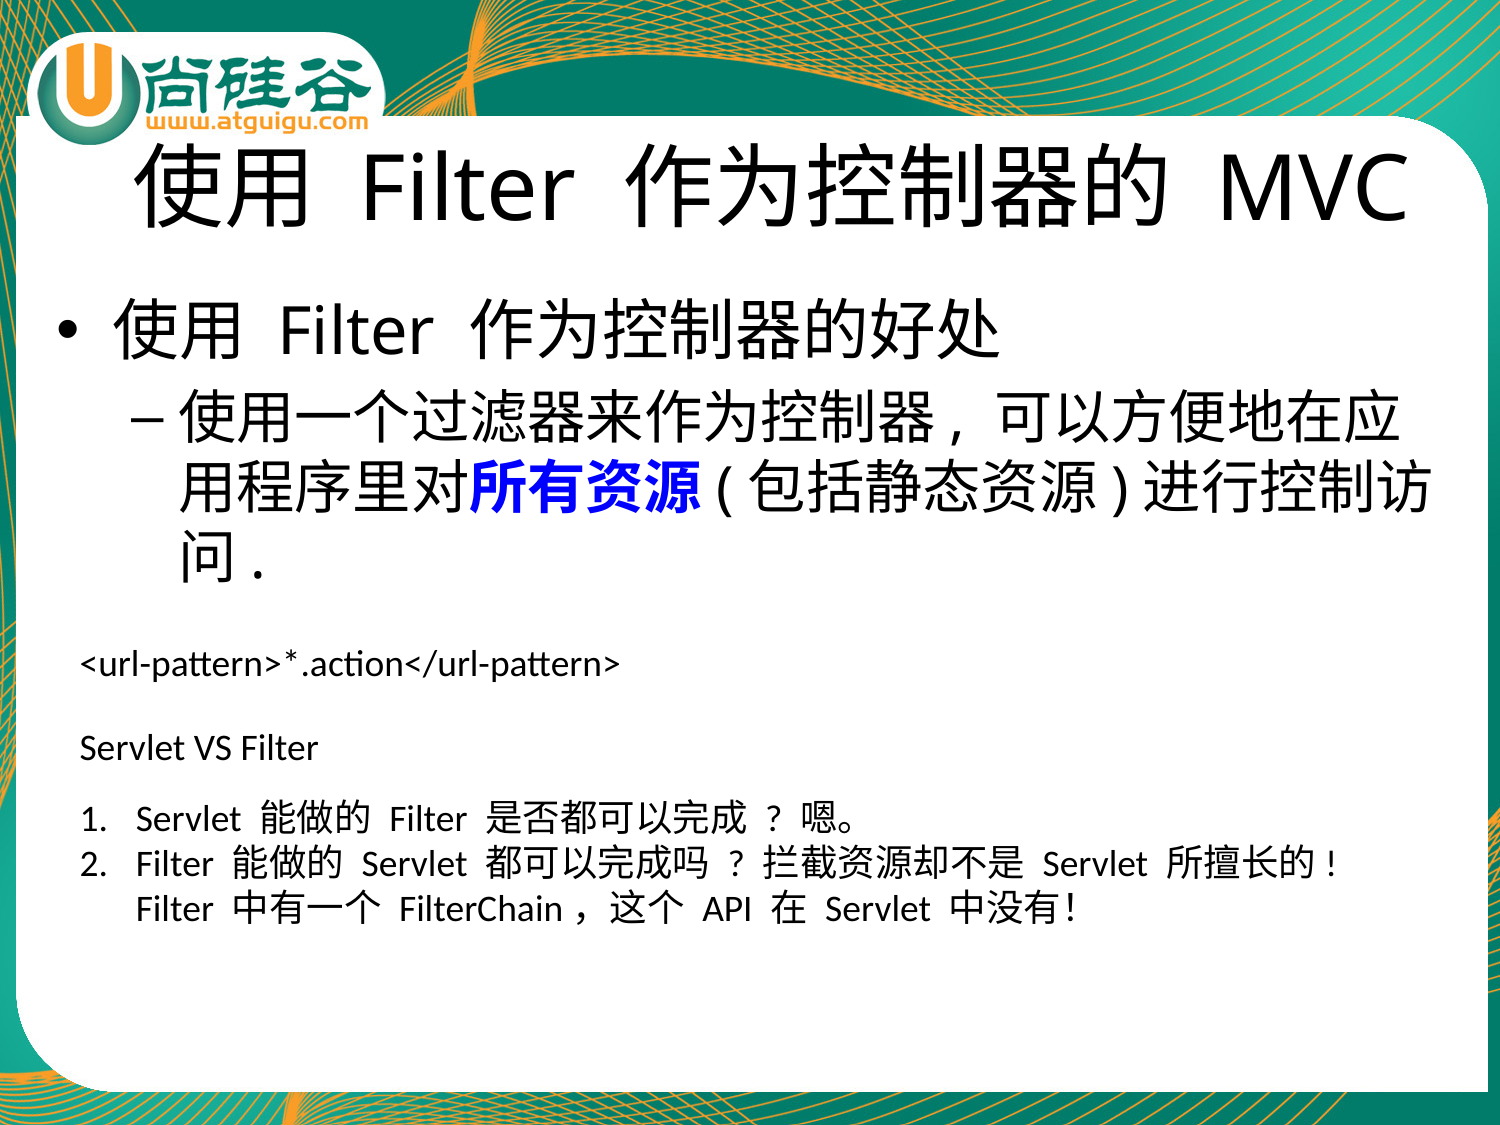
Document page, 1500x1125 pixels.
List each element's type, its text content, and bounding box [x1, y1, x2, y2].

text_box <url-pattern>*.action</url-pattern> [64, 631, 727, 692]
text_box Servlet VS Filter [64, 715, 349, 776]
list 使用 Filter 作为控制器的好处 使用一个过滤器来作为控制器, 可以方便地在应用程序里对所有资源(包括静态资源)进行控制访问. [41, 280, 1463, 563]
picture [0, 0, 1500, 1125]
text_box Servlet 能做的 Filter 是否都可以完成 ? 嗯。 Filter 能做的 Servlet 都可以完成吗 ? 拦截资源却不是 Servlet 所擅长的! Filter 中有一个 FilterChain，这个 API 在 Servlet 中没有！ [64, 786, 1353, 982]
title 使用 Filter 作为控制器的 MVC [96, 113, 1447, 255]
